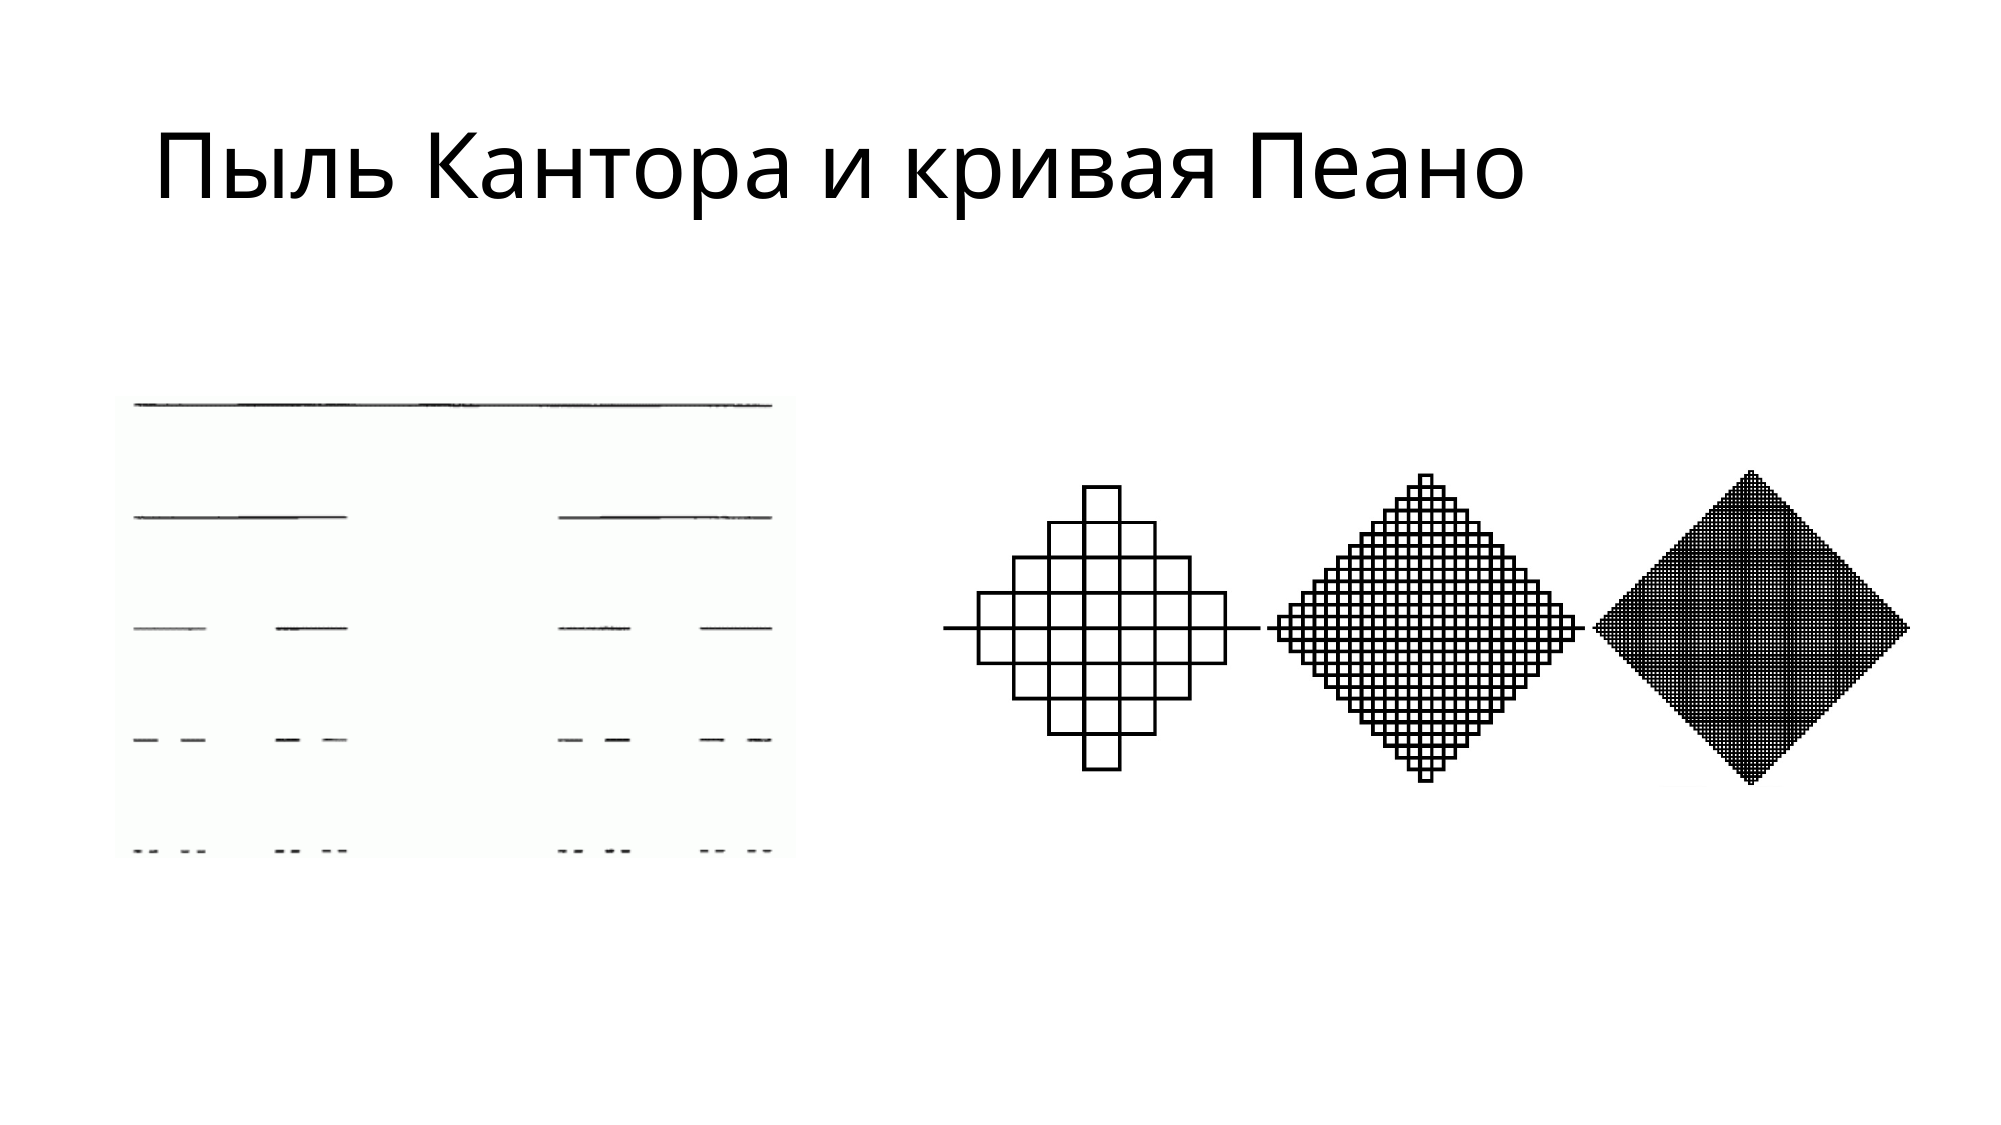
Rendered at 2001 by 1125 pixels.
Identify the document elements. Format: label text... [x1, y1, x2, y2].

picture [942, 467, 1911, 787]
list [115, 396, 796, 858]
title Пыль Кантора и кривая Пеано [137, 59, 1863, 278]
